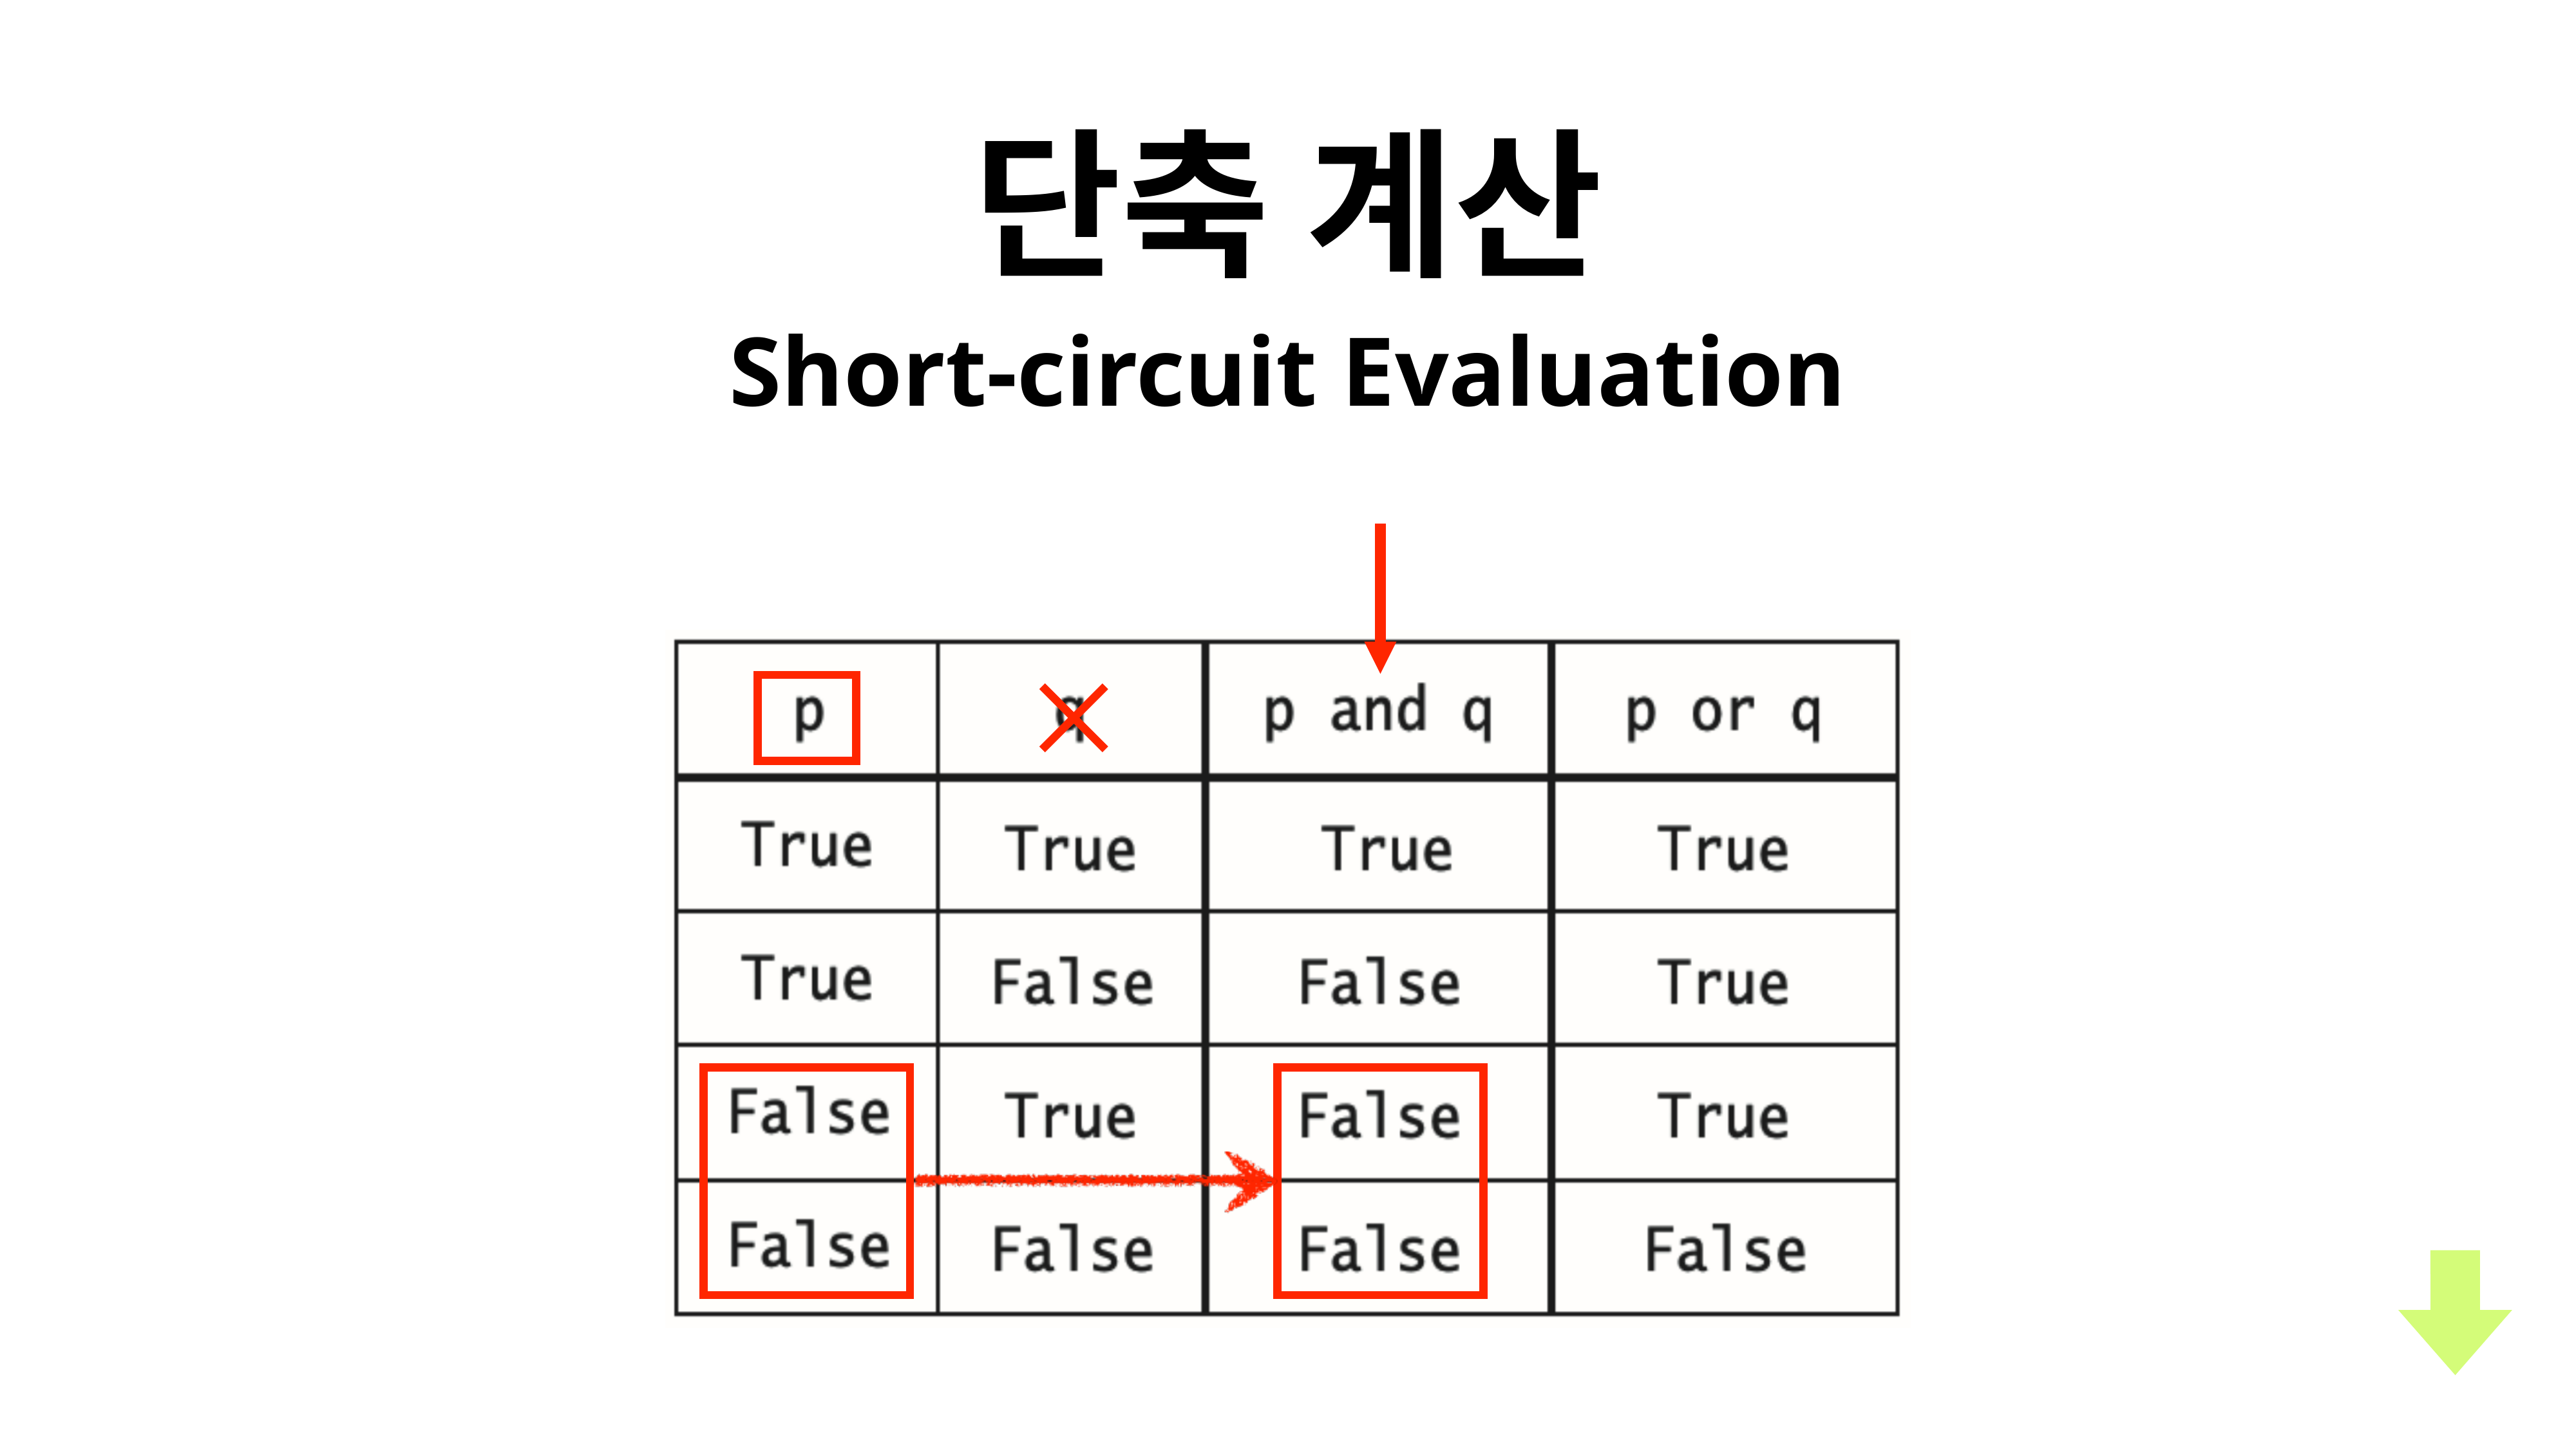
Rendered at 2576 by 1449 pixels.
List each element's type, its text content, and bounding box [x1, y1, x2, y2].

text_box [2398, 1250, 2512, 1376]
text_box Short-circuit Evaluation [714, 299, 1862, 431]
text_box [1042, 686, 1106, 750]
picture [665, 629, 1911, 1328]
text_box 단축 계산 [659, 66, 1917, 302]
